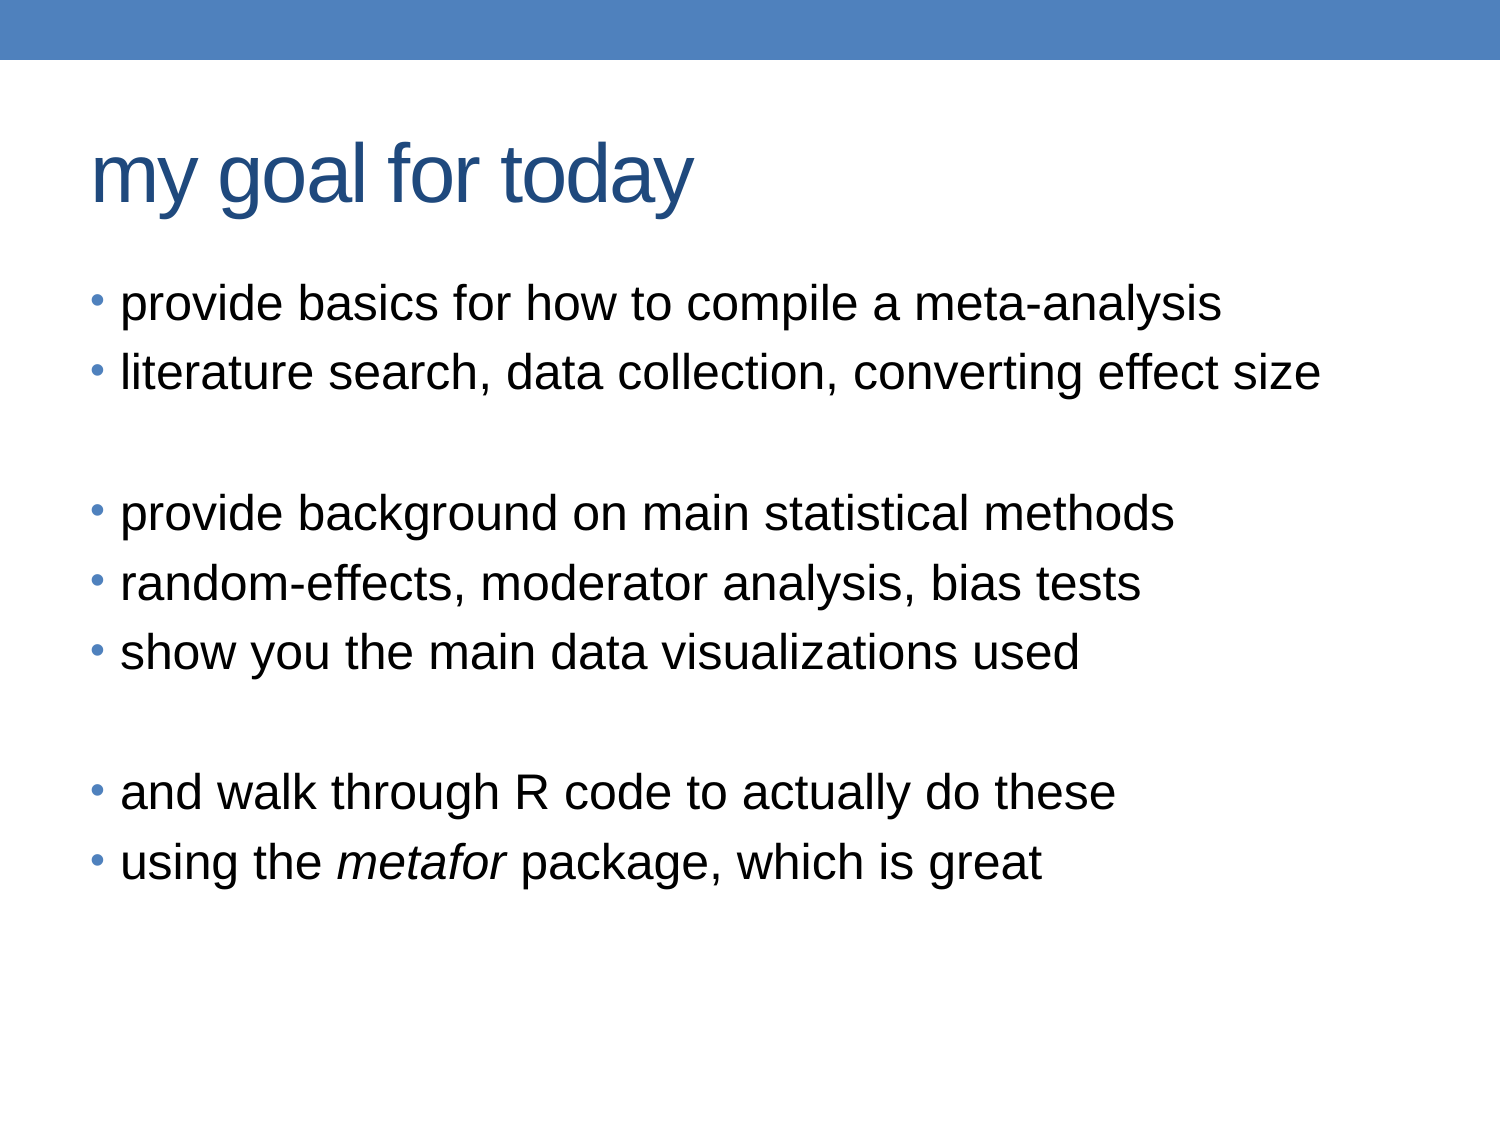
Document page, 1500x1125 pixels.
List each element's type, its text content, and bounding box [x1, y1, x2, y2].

list provide basics for how to compile a meta-analysis literature search, data collection, converting effect size provide background on main statistical methods random-effects, moderator analysis, bias tests show you the main data visualizations used and walk through R code to actually do these using the metafor package, which is great [75, 262, 1425, 1063]
title my goal for today [75, 87, 1425, 250]
